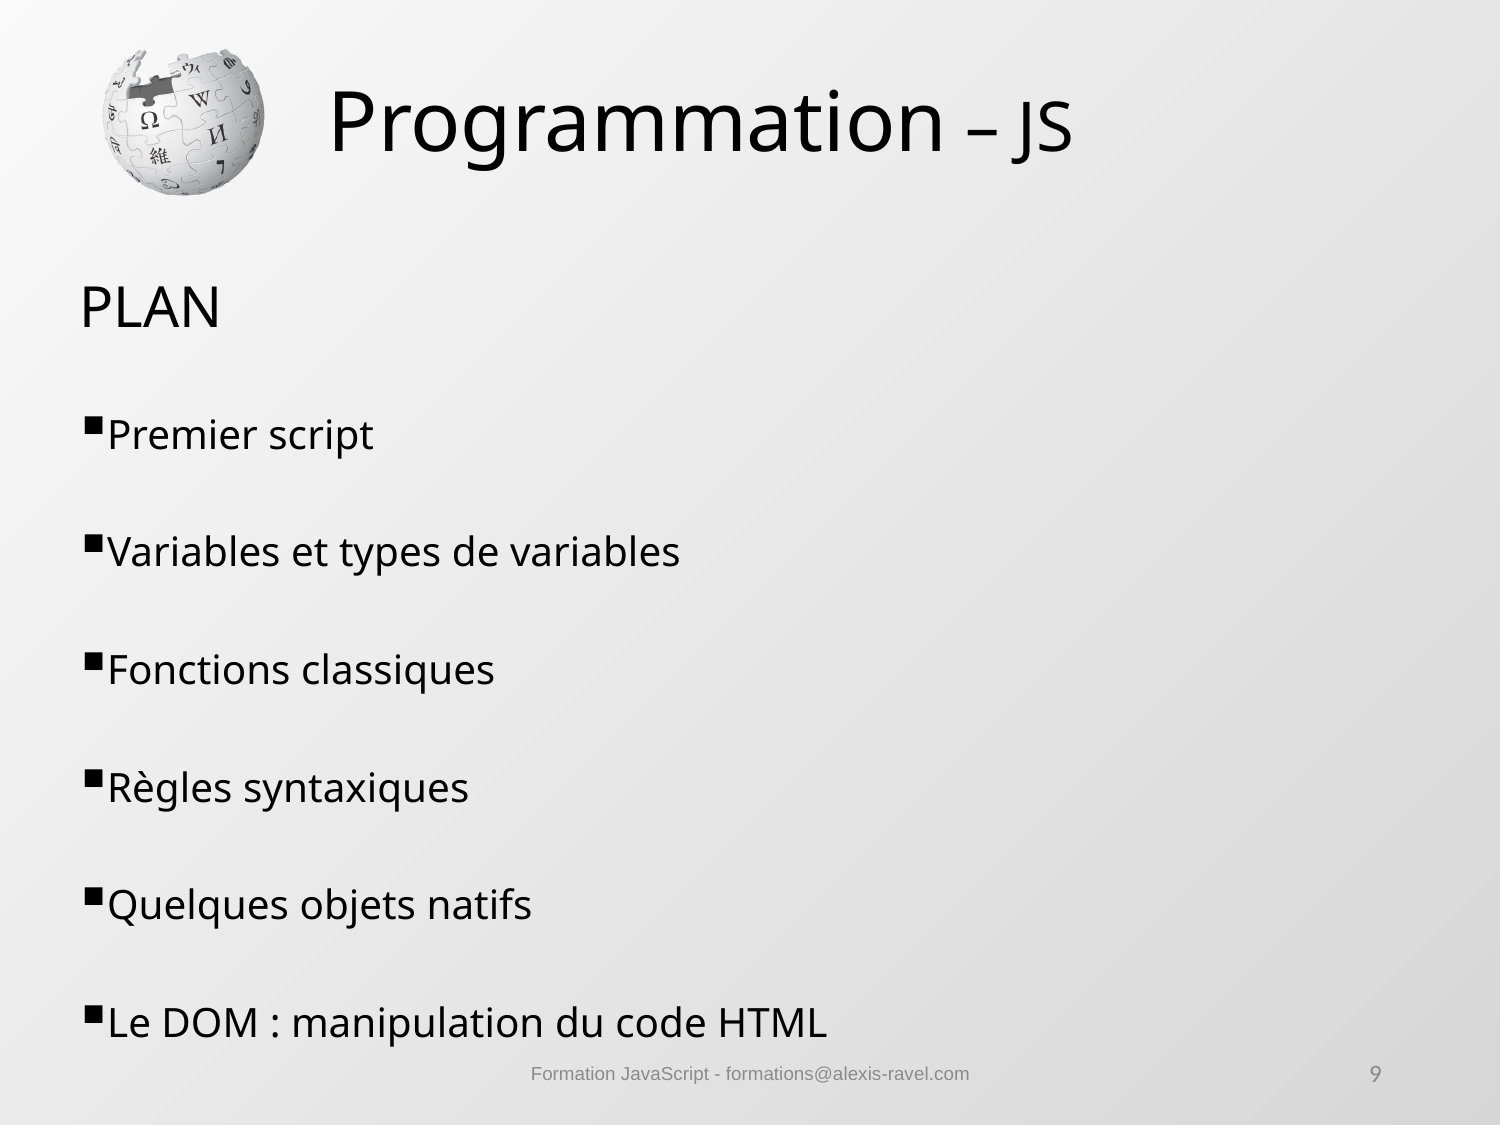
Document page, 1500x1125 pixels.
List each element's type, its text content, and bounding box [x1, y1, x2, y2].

title Programmation – JS [312, 42, 1436, 206]
picture [100, 42, 265, 200]
slide_number 9 [1059, 1042, 1397, 1103]
footer Formation JavaScript - formations@alexis-ravel.com [496, 1042, 1004, 1103]
list PLAN Premier script Variables et types de variables Fonctions classiques Règles syntaxiques Quelques objets natifs Le DOM : manipulation du code HTML [64, 208, 1415, 1059]
